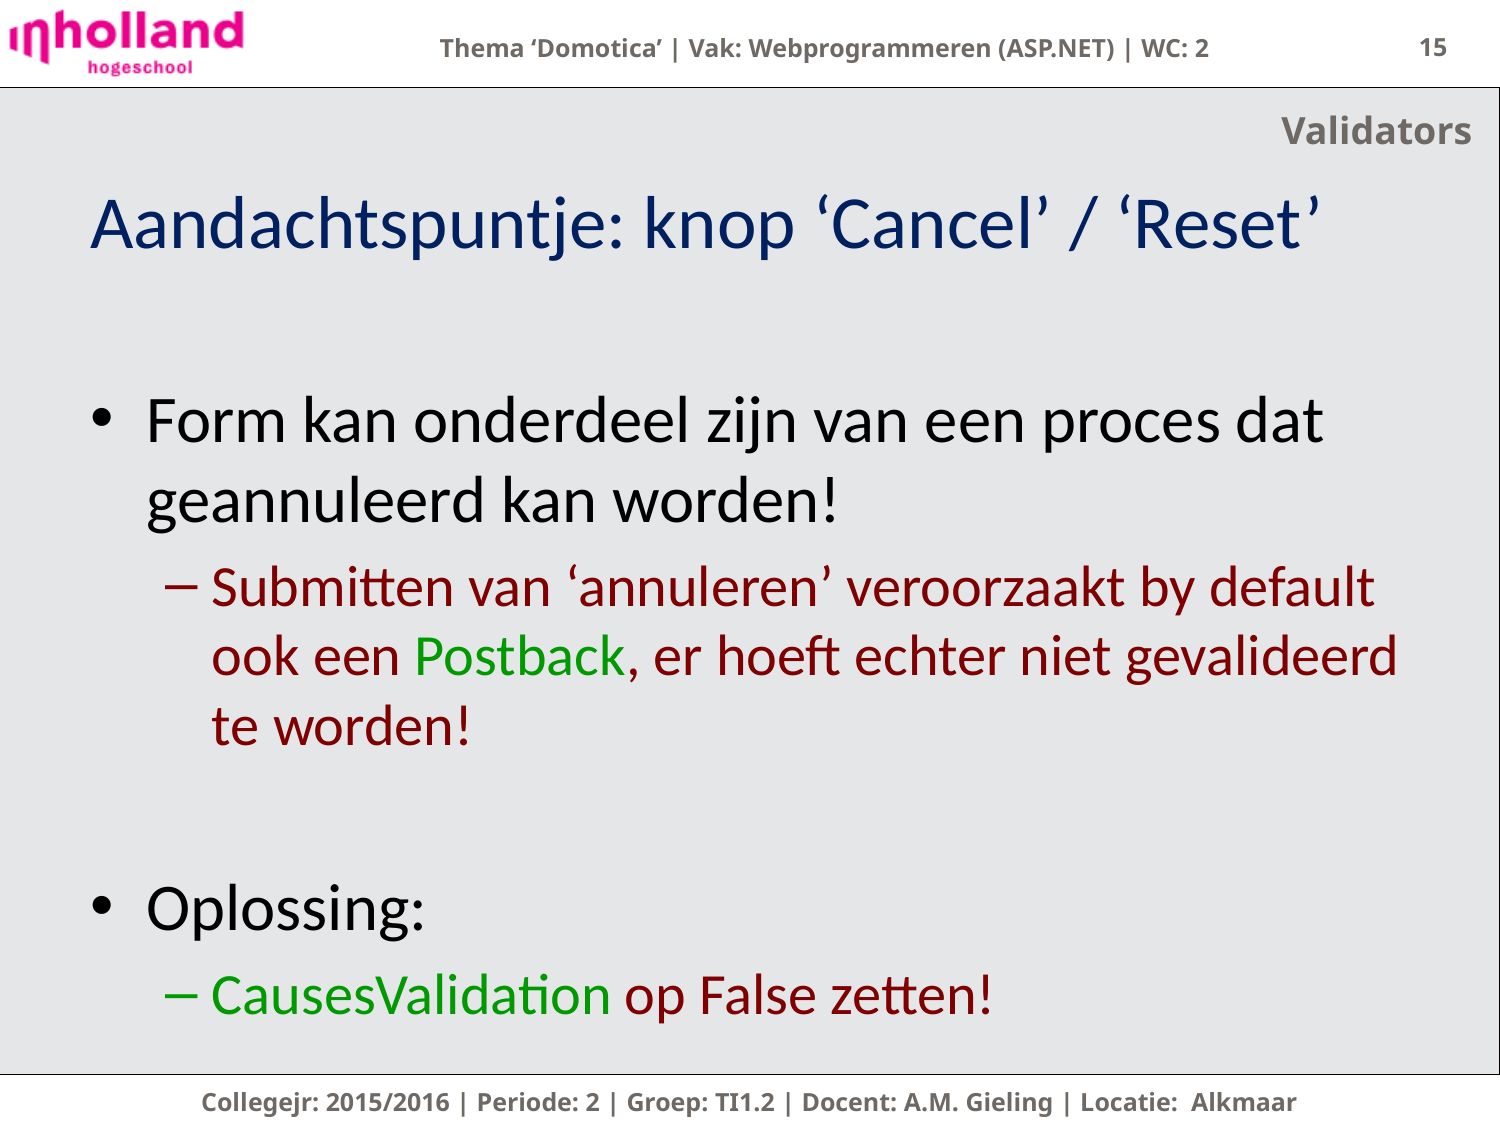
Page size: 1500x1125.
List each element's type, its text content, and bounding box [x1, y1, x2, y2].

title Aandachtspuntje: knop ‘Cancel’ / ‘Reset’ [75, 174, 1425, 263]
list Form kan onderdeel zijn van een proces dat geannuleerd kan worden! Submitten van ‘annuleren’ veroorzaakt by default ook een Postback, er hoeft echter niet gevalideerd te worden! Oplossing: CausesValidation op False zetten! [75, 275, 1425, 1063]
picture [9, 0, 650, 87]
list Validators [1025, 99, 1488, 163]
slide_number 15 [1387, 24, 1463, 73]
